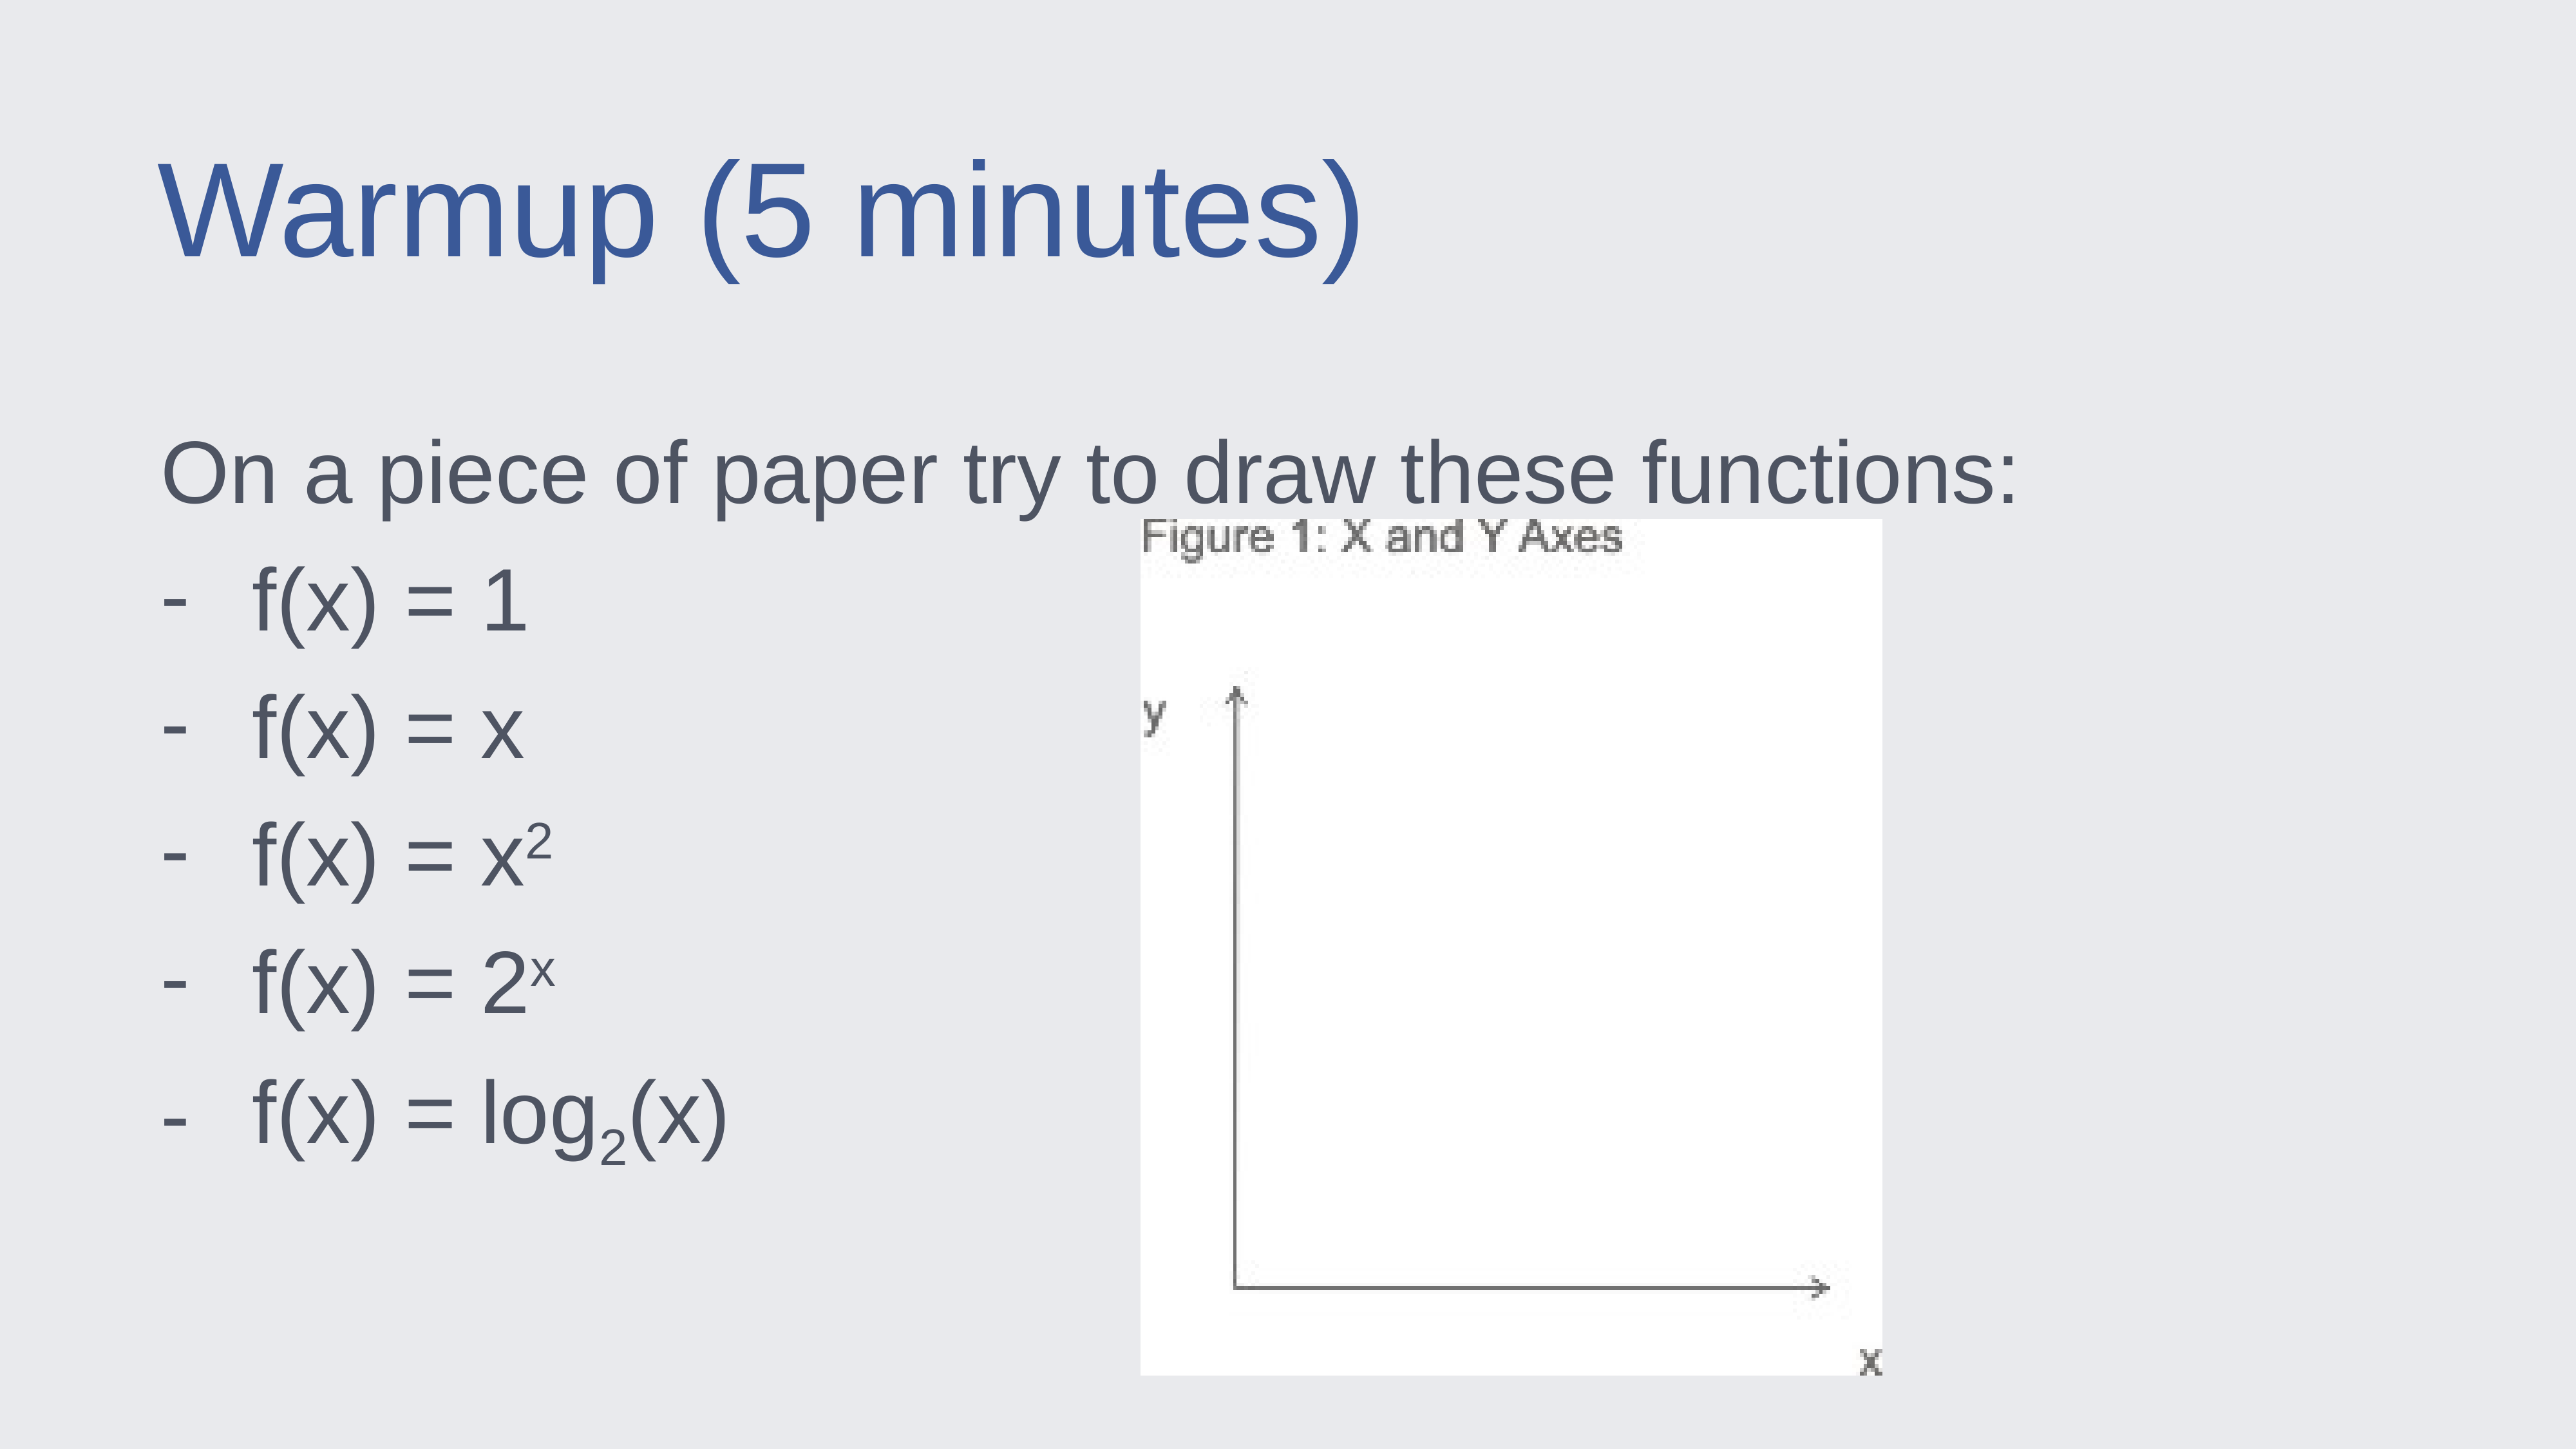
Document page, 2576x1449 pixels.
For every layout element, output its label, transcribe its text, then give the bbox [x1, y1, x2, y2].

list Warmup (5 minutes) [157, 153, 2412, 985]
picture [1141, 519, 1882, 1376]
list On a piece of paper try to draw these functions: f(x) = 1 f(x) = x f(x) = x2 f(x) = 2x f(x) = log2(x) [160, 393, 2416, 1225]
